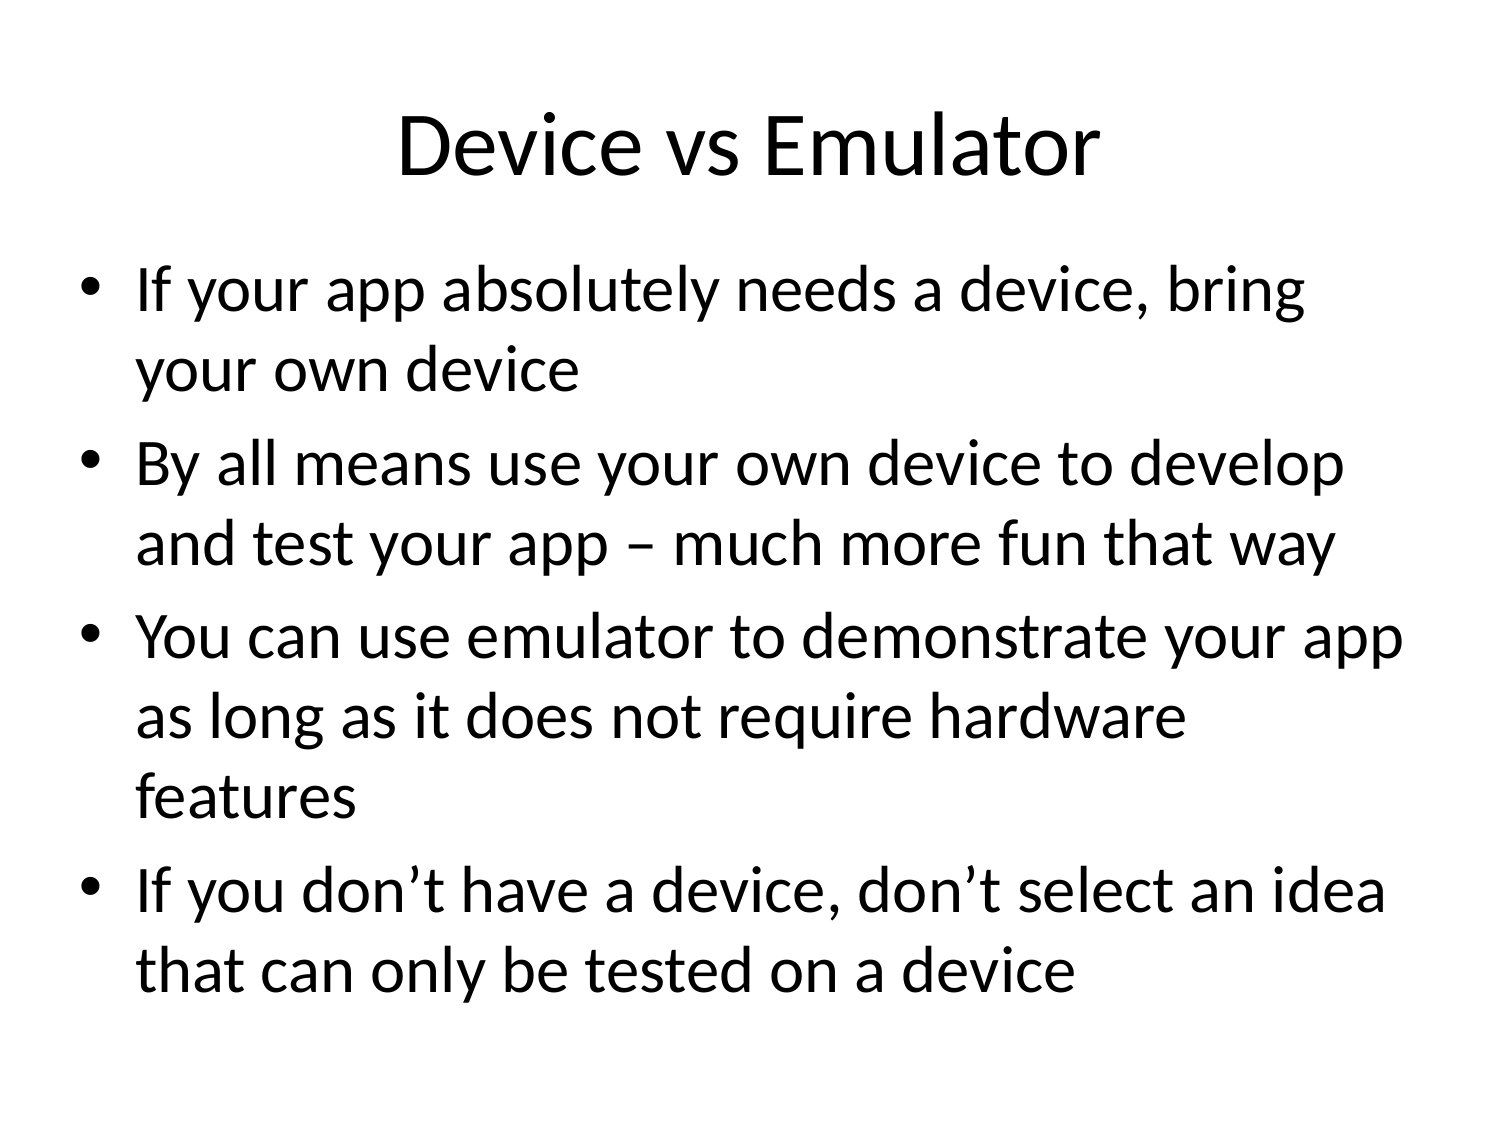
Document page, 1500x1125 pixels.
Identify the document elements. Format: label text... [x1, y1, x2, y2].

title Device vs Emulator [75, 45, 1425, 233]
list If your app absolutely needs a device, bring your own device By all means use your own device to develop and test your app – much more fun that way You can use emulator to demonstrate your app as long as it does not require hardware features If you don’t have a device, don’t select an idea that can only be tested on a device [63, 237, 1436, 1075]
